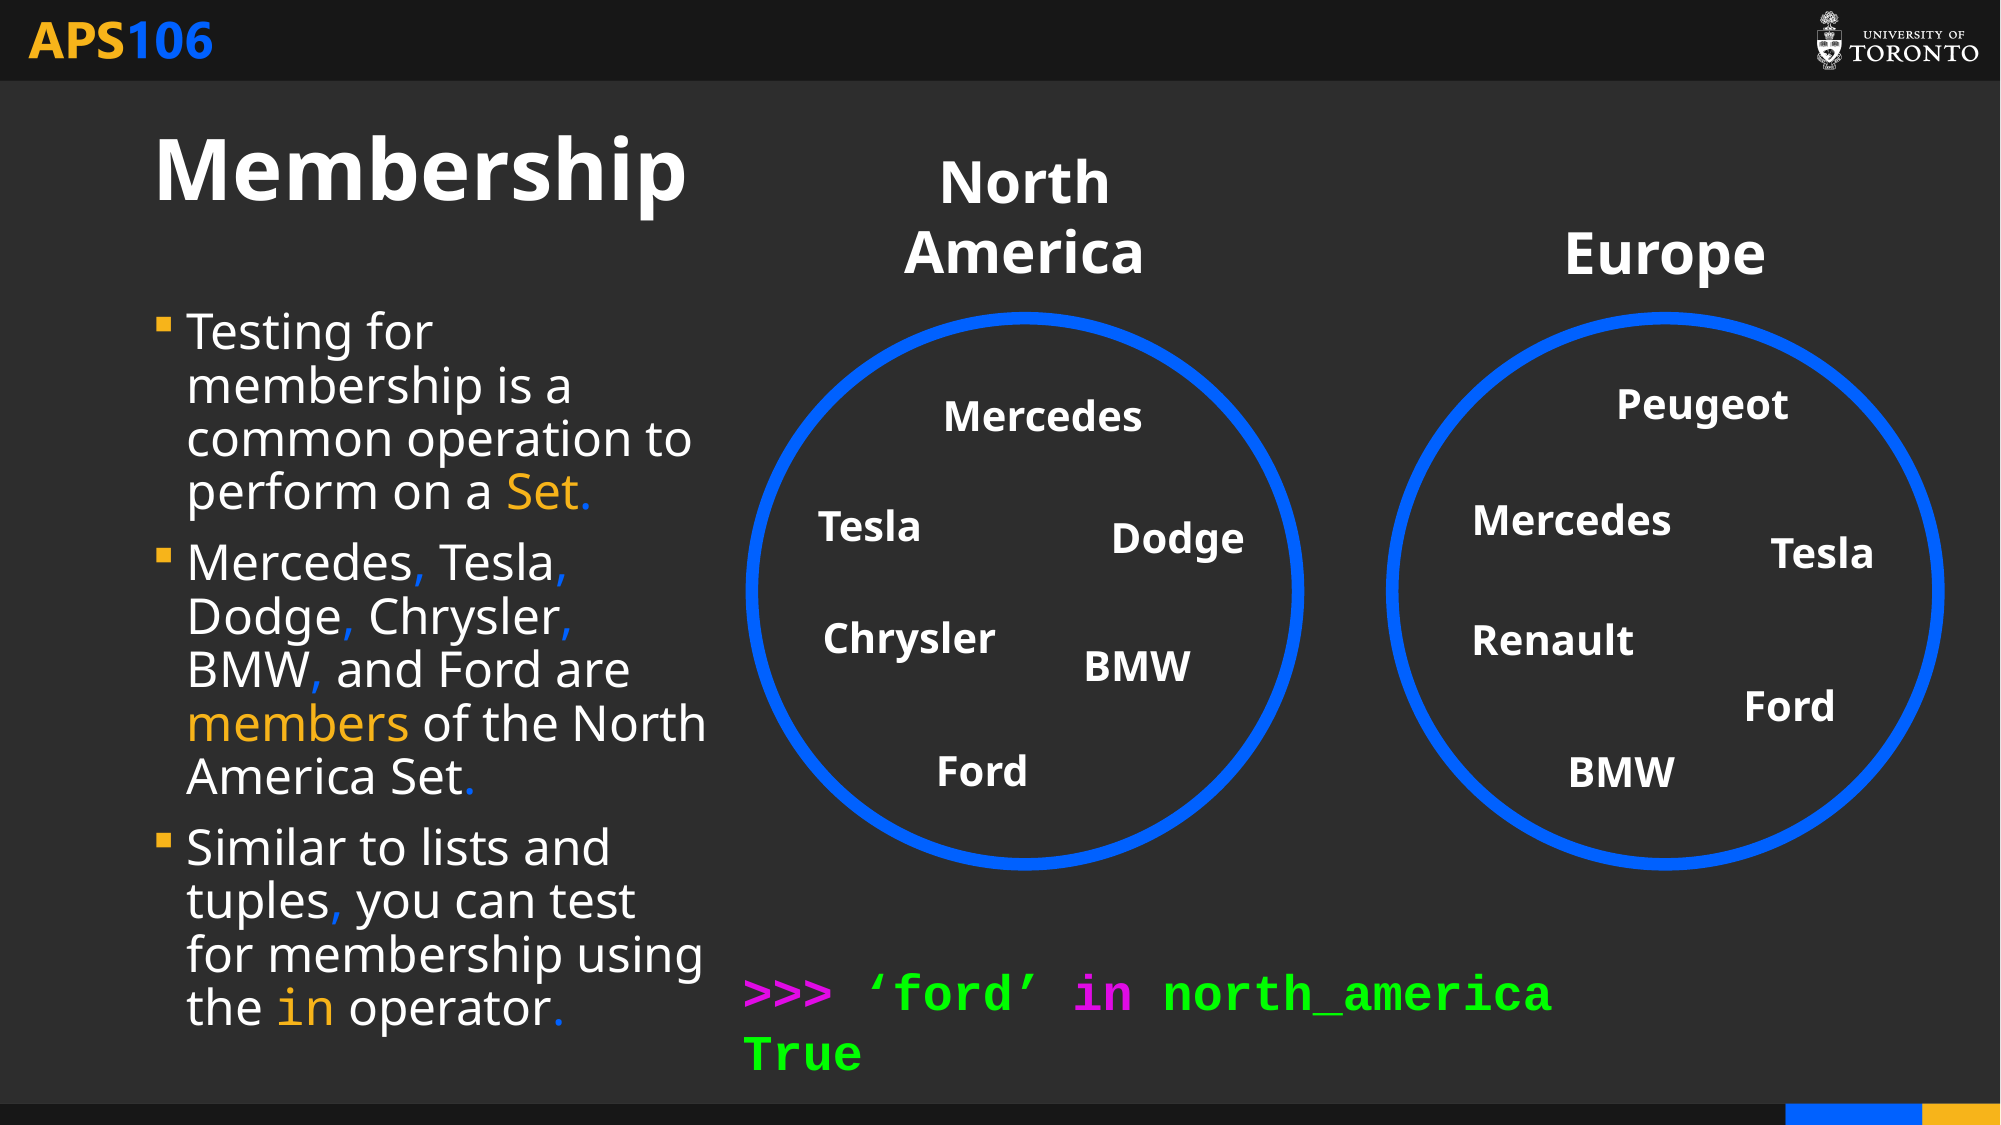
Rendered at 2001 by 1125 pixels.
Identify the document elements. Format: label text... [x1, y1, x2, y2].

picture [0, 0, 2001, 1125]
text_box [1391, 317, 1940, 866]
text_box Peugeot [1601, 370, 1805, 436]
text_box Mercedes [927, 382, 1158, 448]
text_box Dodge [1095, 504, 1260, 569]
text_box Chrysler [807, 604, 1012, 670]
text_box Europe [1548, 208, 1782, 294]
text_box Tesla [802, 492, 938, 557]
list Testing for membership is a common operation to perform on a Set. Mercedes, Tesla, Dodge, Chrysler, BMW, and Ford are members of the North America Set. Similar to lists and tuples, you can test for membership using the in operator. [137, 299, 725, 1093]
text_box Ford [1728, 672, 1852, 737]
title Membership [137, 119, 1863, 227]
text_box North America [889, 138, 1161, 293]
text_box Tesla [1755, 519, 1890, 585]
text_box BMW [1552, 738, 1690, 804]
text_box Mercedes [1456, 486, 1687, 552]
text_box BMW [1068, 632, 1206, 698]
text_box Ford [921, 737, 1044, 803]
text_box [750, 317, 1300, 866]
text_box >>> ‘ford’ in north_america True [728, 952, 1568, 1088]
text_box Renault [1456, 606, 1650, 672]
